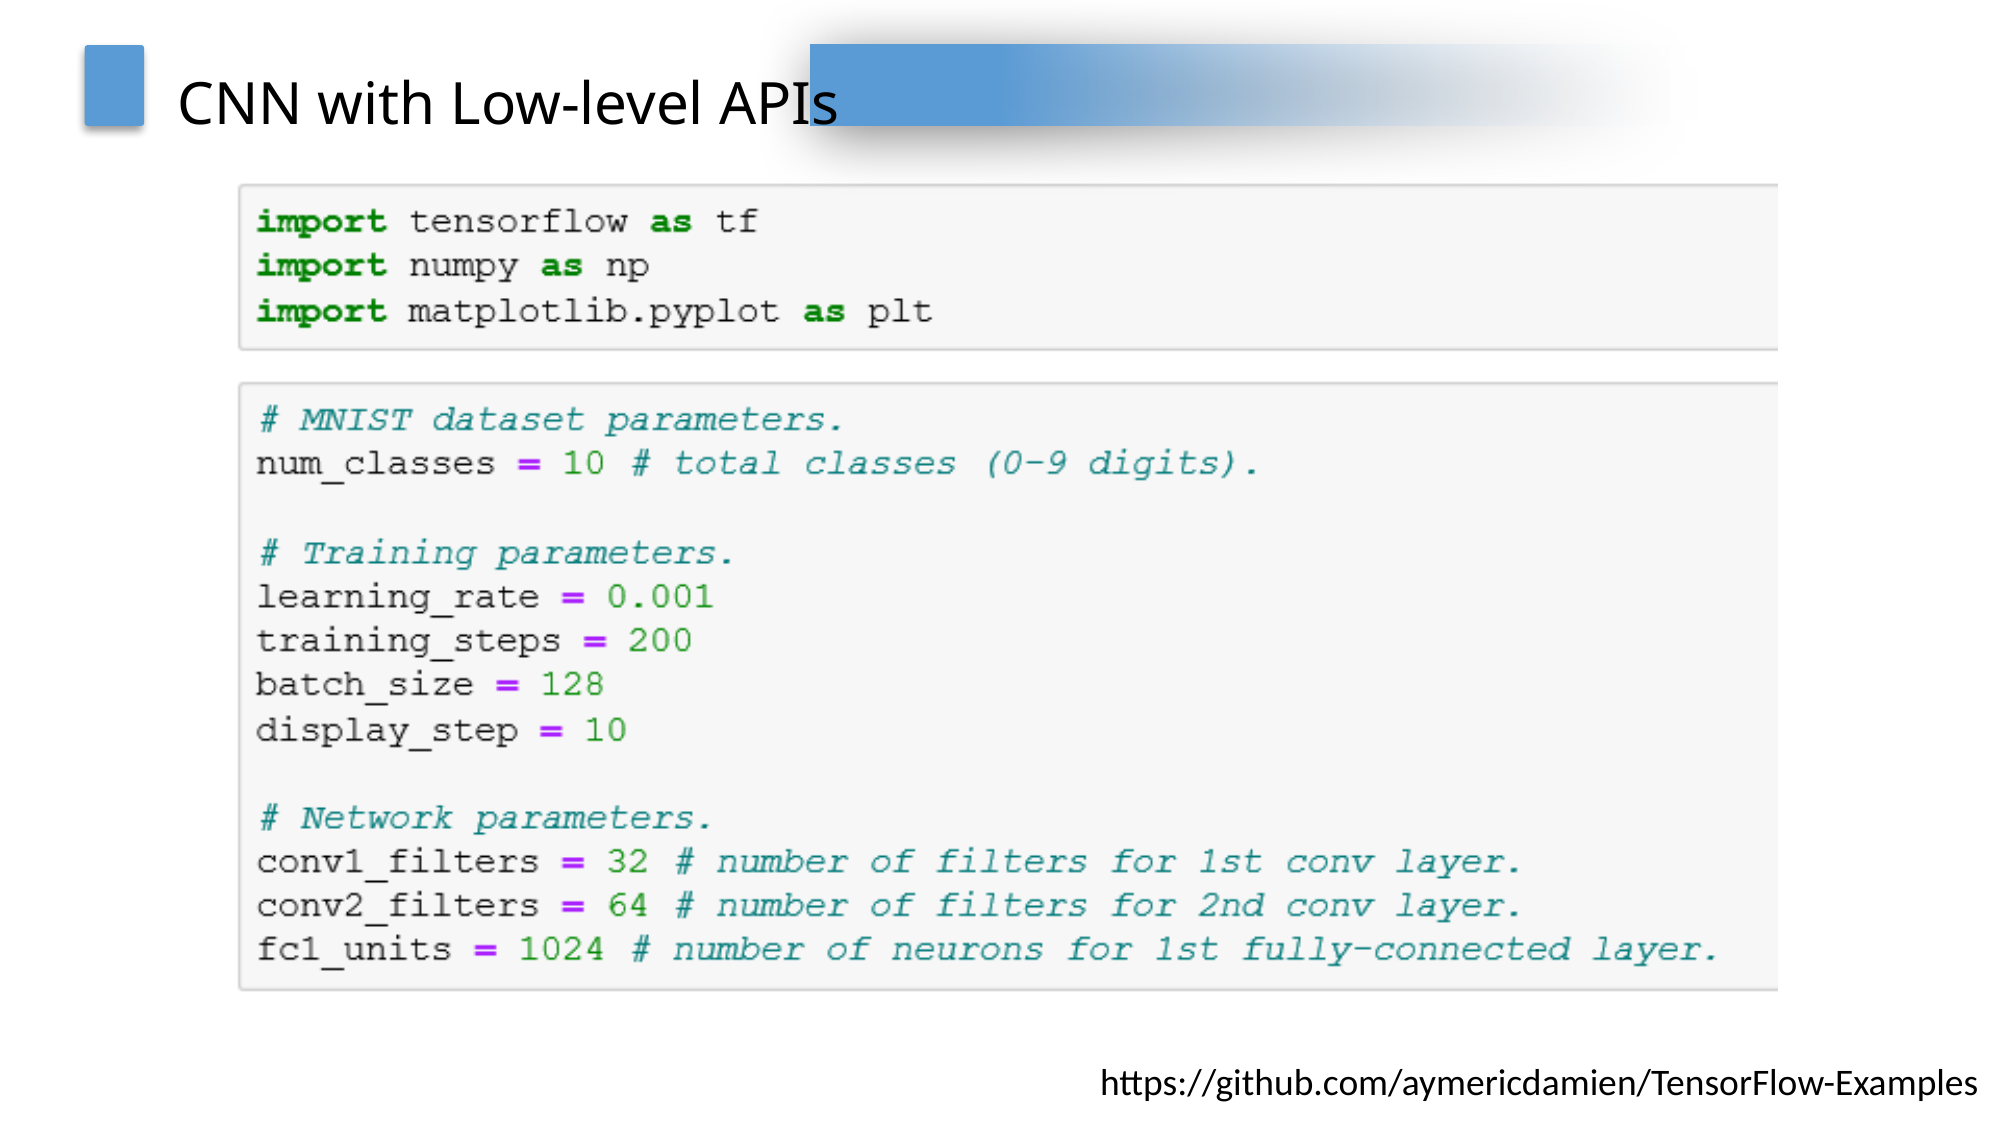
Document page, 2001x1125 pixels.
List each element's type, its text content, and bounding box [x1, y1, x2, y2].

text_box [809, 43, 1671, 126]
text_box CNN with Low-level APIs [162, 44, 921, 144]
text_box https://github.com/aymericdamien/TensorFlow-Examples [1085, 1050, 1995, 1110]
picture [221, 174, 1778, 1002]
text_box [83, 44, 146, 127]
